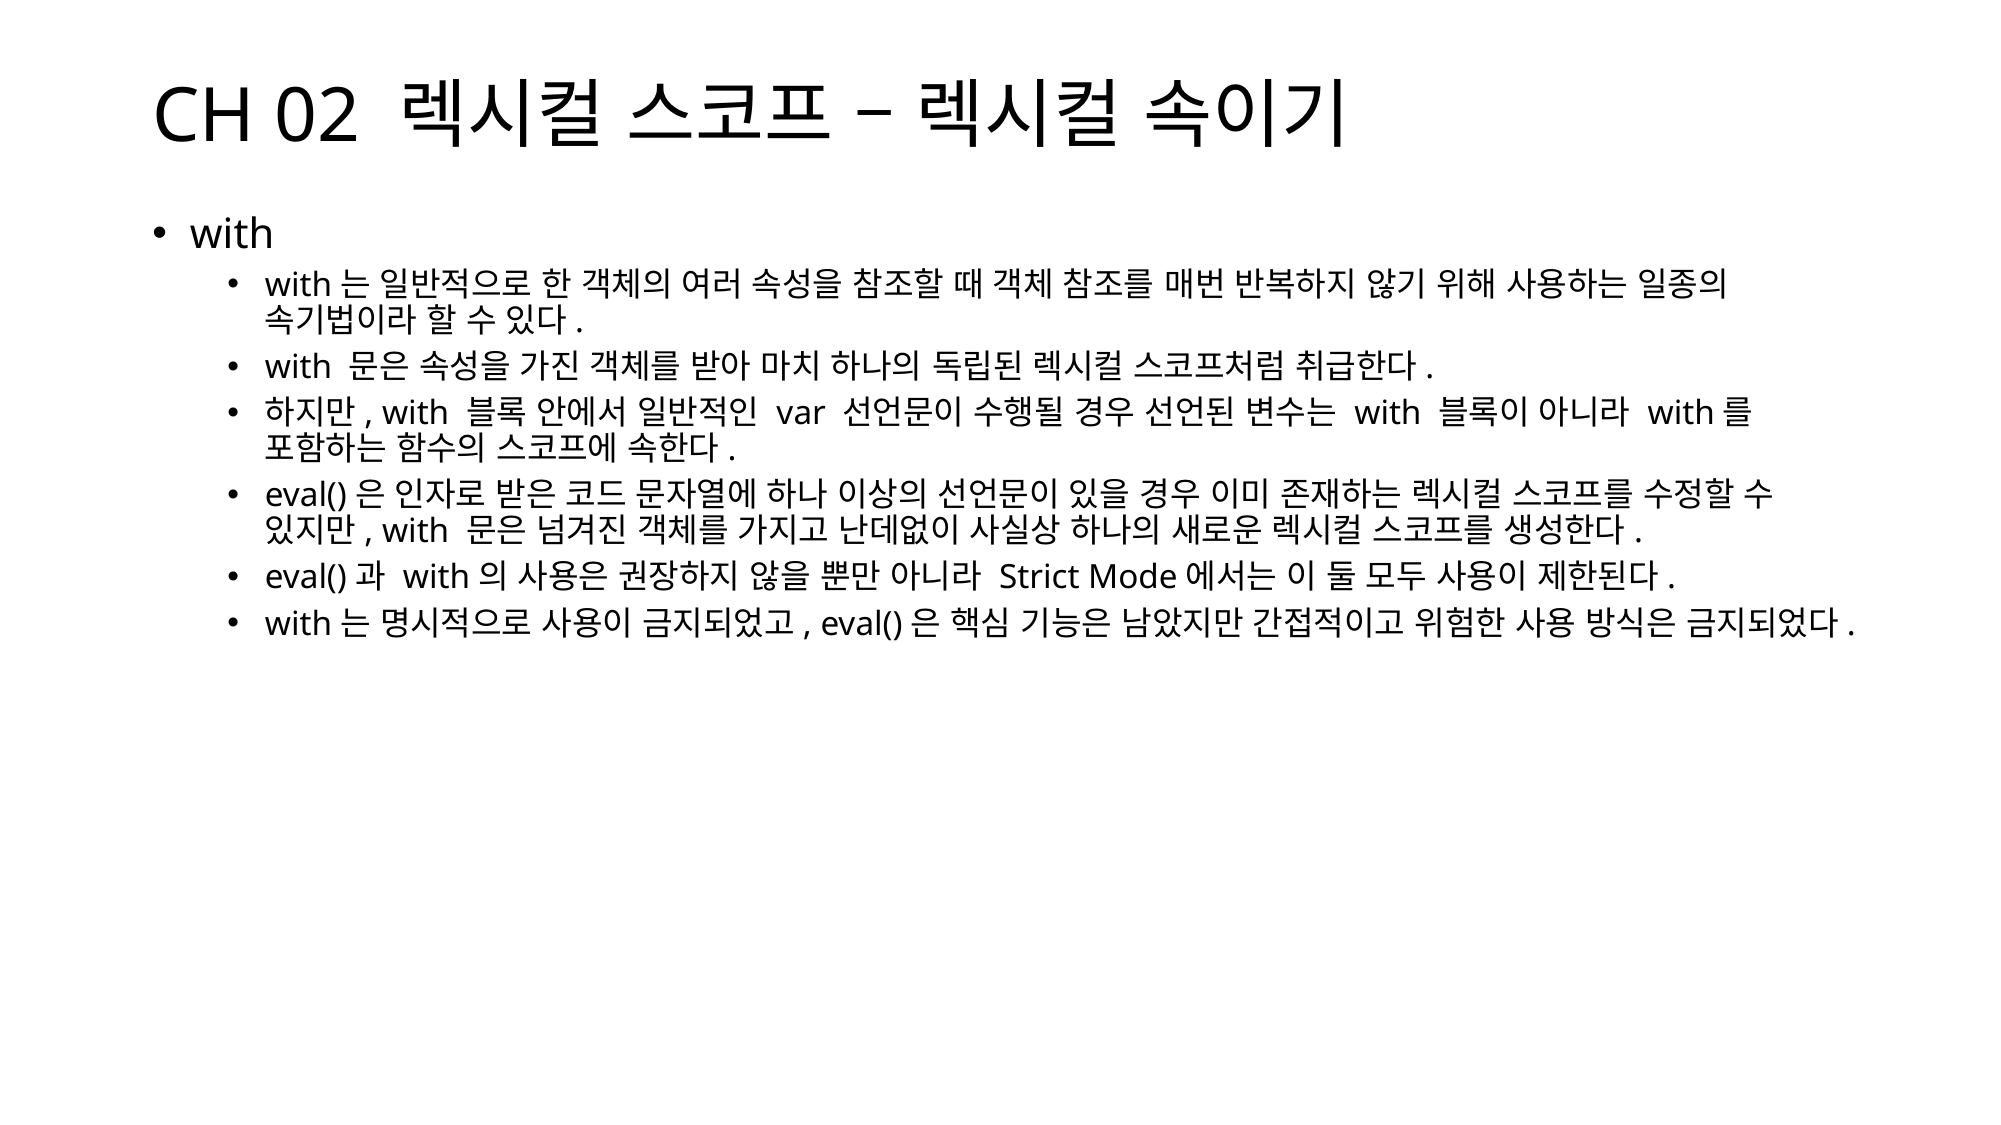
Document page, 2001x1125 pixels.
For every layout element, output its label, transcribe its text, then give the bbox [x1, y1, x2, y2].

title CH 02 렉시컬 스코프 – 렉시컬 속이기 [137, 59, 1863, 175]
list with with는 일반적으로 한 객체의 여러 속성을 참조할 때 객체 참조를 매번 반복하지 않기 위해 사용하는 일종의 속기법이라 할 수 있다. with 문은 속성을 가진 객체를 받아 마치 하나의 독립된 렉시컬 스코프처럼 취급한다. 하지만, with 블록 안에서 일반적인 var 선언문이 수행될 경우 선언된 변수는 with 블록이 아니라 with를 포함하는 함수의 스코프에 속한다. eval()은 인자로 받은 코드 문자열에 하나 이상의 선언문이 있을 경우 이미 존재하는 렉시컬 스코프를 수정할 수 있지만, with 문은 넘겨진 객체를 가지고 난데없이 사실상 하나의 새로운 렉시컬 스코프를 생성한다. eval()과 with의 사용은 권장하지 않을 뿐만 아니라 Strict Mode에서는 이 둘 모두 사용이 제한된다. with는 명시적으로 사용이 금지되었고, eval()은 핵심 기능은 남았지만 간접적이고 위험한 사용 방식은 금지되었다. [137, 204, 1863, 1067]
